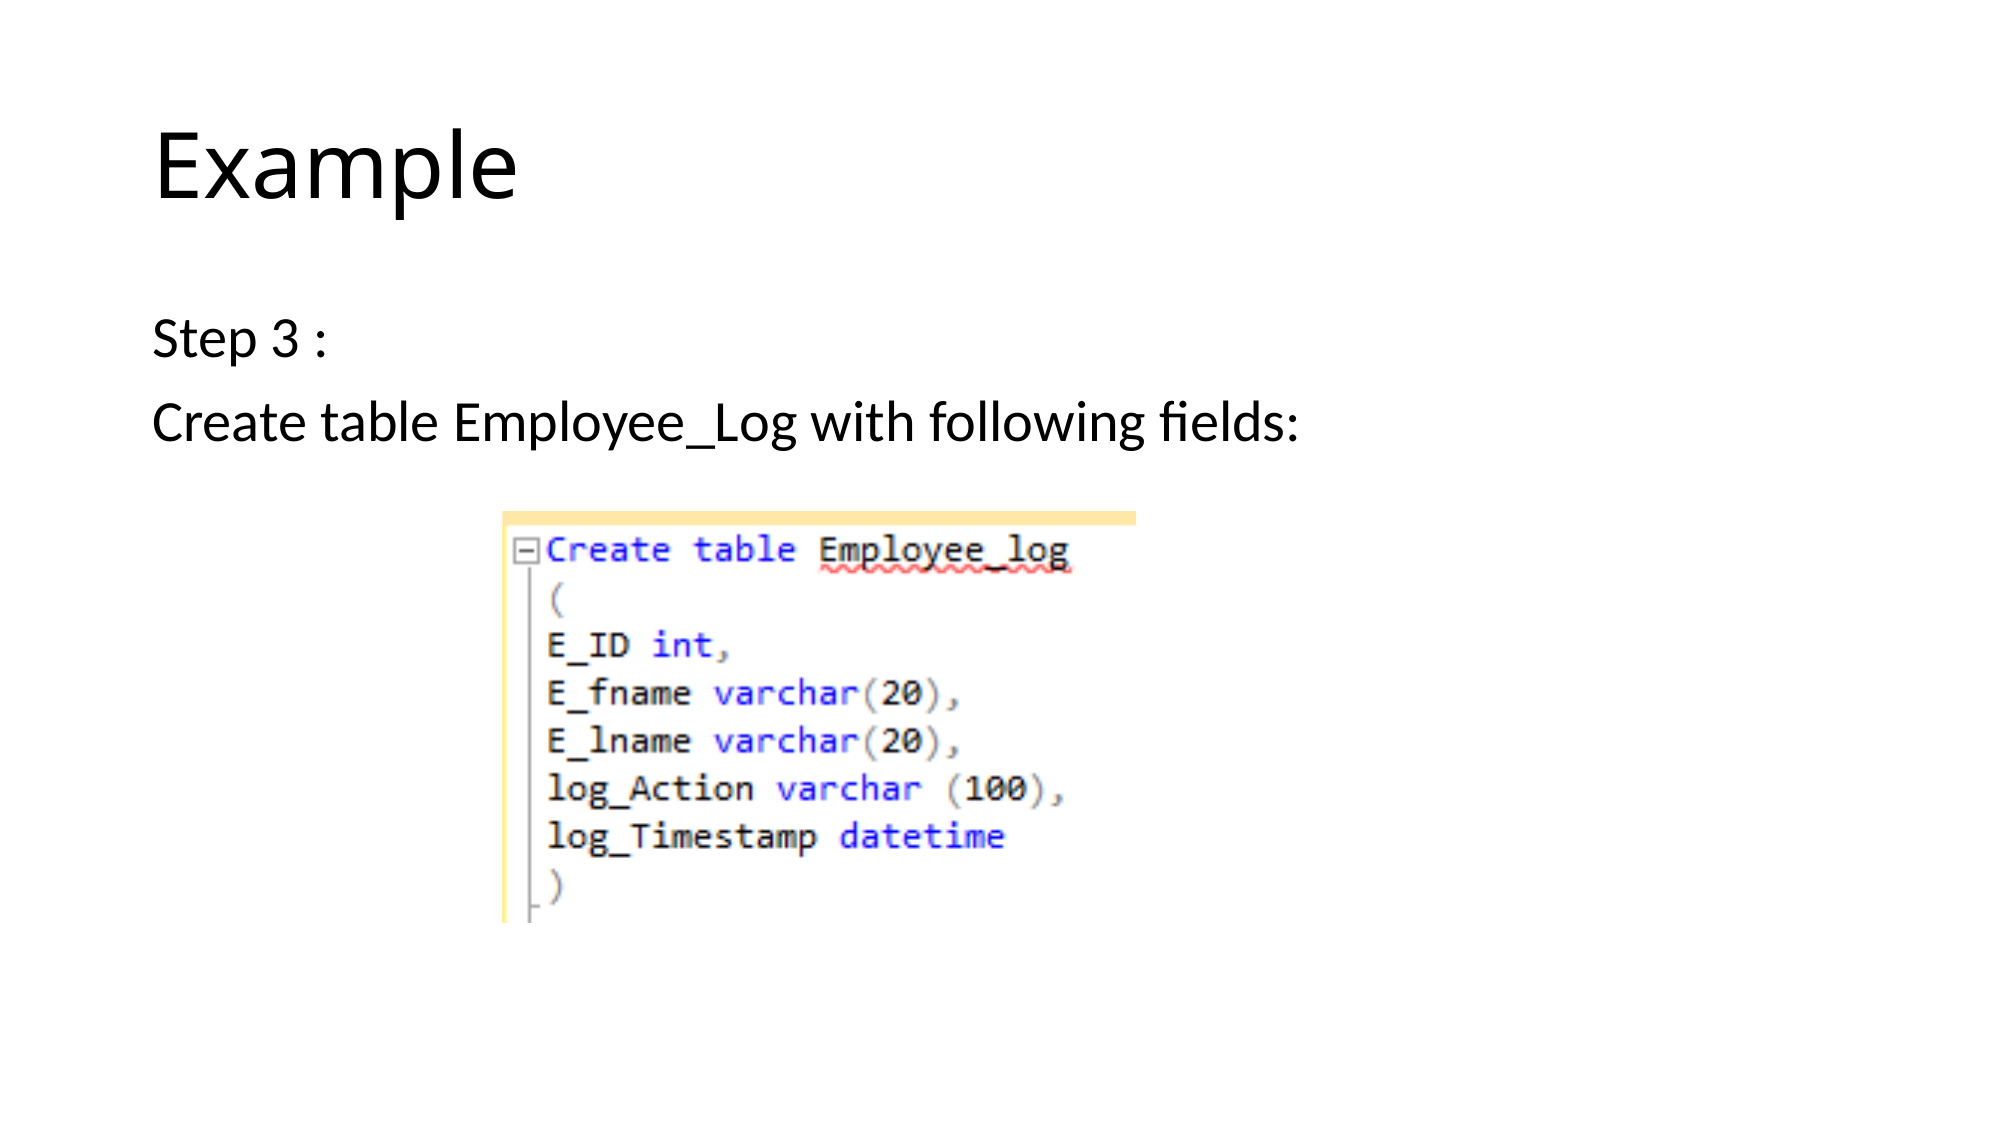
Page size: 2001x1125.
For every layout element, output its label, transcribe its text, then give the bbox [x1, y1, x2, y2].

picture [502, 511, 1136, 923]
title Example [137, 59, 1863, 278]
list Step 3 : Create table Employee_Log with following fields: [137, 299, 1863, 1014]
